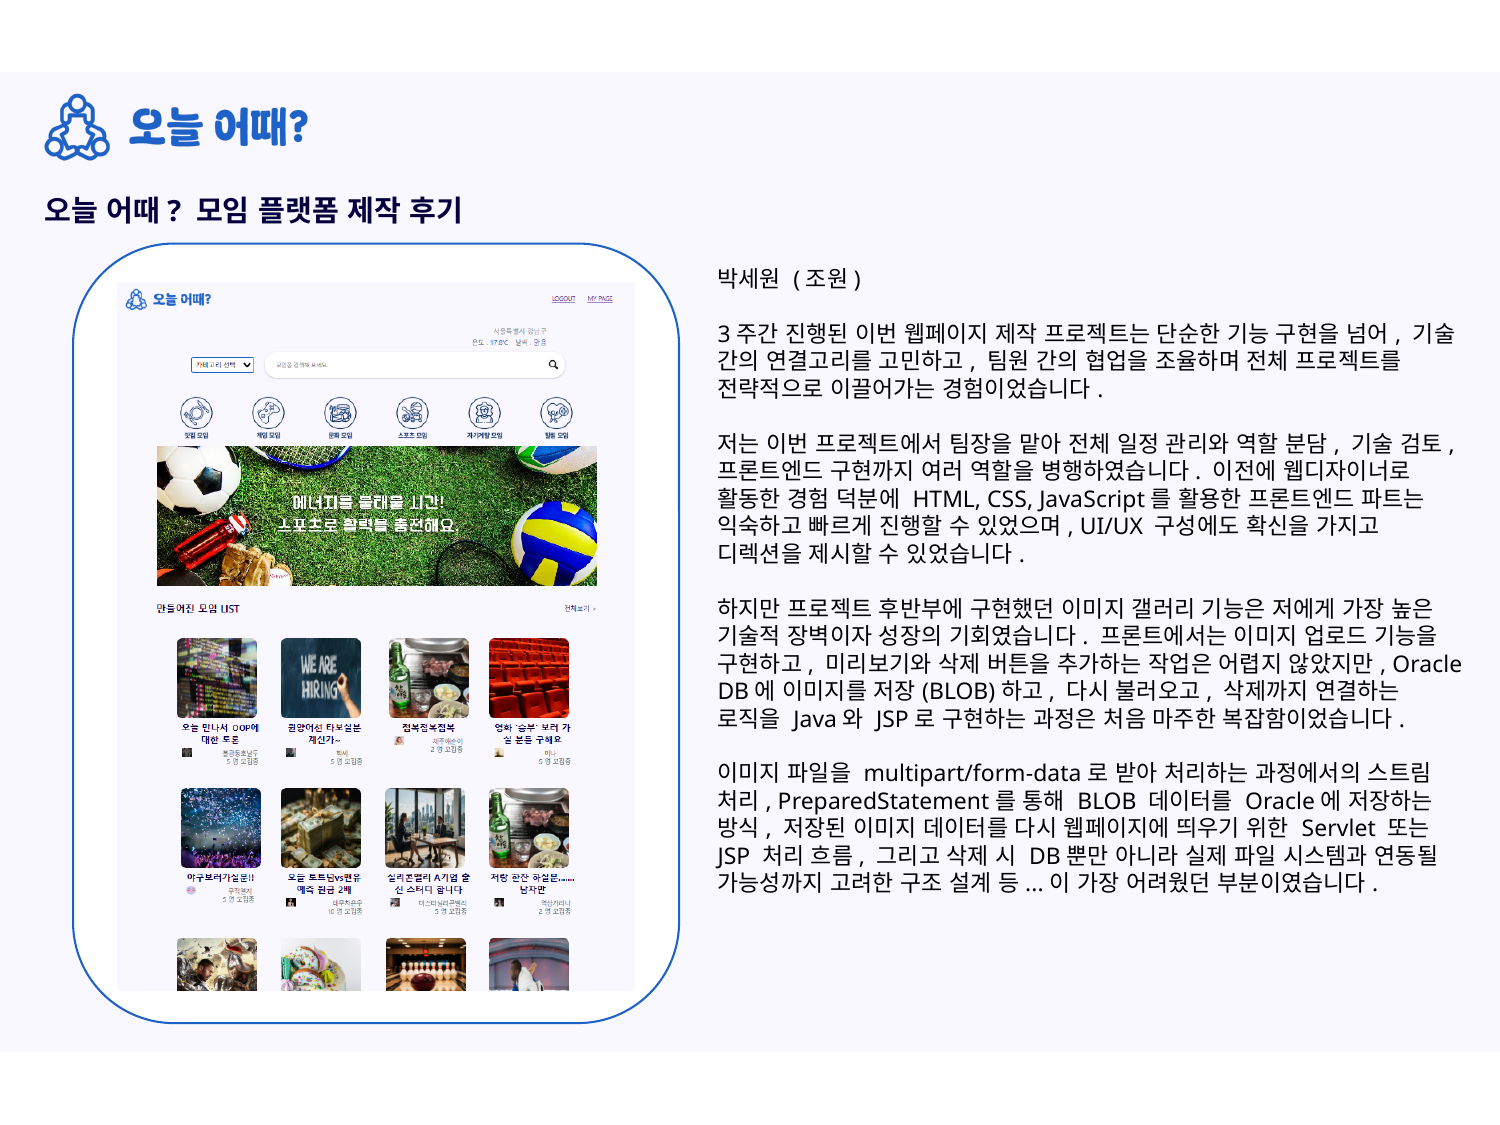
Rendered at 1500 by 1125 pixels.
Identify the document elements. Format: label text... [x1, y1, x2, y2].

picture [41, 89, 314, 165]
text_box [0, 70, 1500, 1055]
text_box 박세원 (조원) 3주간 진행된 이번 웹페이지 제작 프로젝트는 단순한 기능 구현을 넘어, 기술 간의 연결고리를 고민하고, 팀원 간의 협업을 조율하며 전체 프로젝트를 전략적으로 이끌어가는 경험이었습니다. 저는 이번 프로젝트에서 팀장을 맡아 전체 일정 관리와 역할 분담, 기술 검토, 프론트엔드 구현까지 여러 역할을 병행하였습니다. 이전에 웹디자이너로 활동한 경험 덕분에 HTML, CSS, JavaScript를 활용한 프론트엔드 파트는 익숙하고 빠르게 진행할 수 있었으며, UI/UX 구성에도 확신을 가지고 디렉션을 제시할 수 있었습니다. 하지만 프로젝트 후반부에 구현했던 이미지 갤러리 기능은 저에게 가장 높은 기술적 장벽이자 성장의 기회였습니다. 프론트에서는 이미지 업로드 기능을 구현하고, 미리보기와 삭제 버튼을 추가하는 작업은 어렵지 않았지만, Oracle DB에 이미지를 저장(BLOB)하고, 다시 불러오고, 삭제까지 연결하는 로직을 Java와 JSP로 구현하는 과정은 처음 마주한 복잡함이었습니다. 이미지 파일을 multipart/form-data로 받아 처리하는 과정에서의 스트림 처리, PreparedStatement를 통해 BLOB 데이터를 Oracle에 저장하는 방식, 저장된 이미지 데이터를 다시 웹페이지에 띄우기 위한 Servlet 또는 JSP 처리 흐름, 그리고 삭제 시 DB뿐만 아니라 실제 파일 시스템과 연동될 가능성까지 고려한 구조 설계 등...이 가장 어려웠던 부분이였습니다. [702, 257, 1483, 904]
text_box [70, 241, 682, 1026]
text_box 오늘 어때? 모임 플랫폼 제작 후기 [29, 184, 703, 235]
picture [117, 282, 636, 992]
